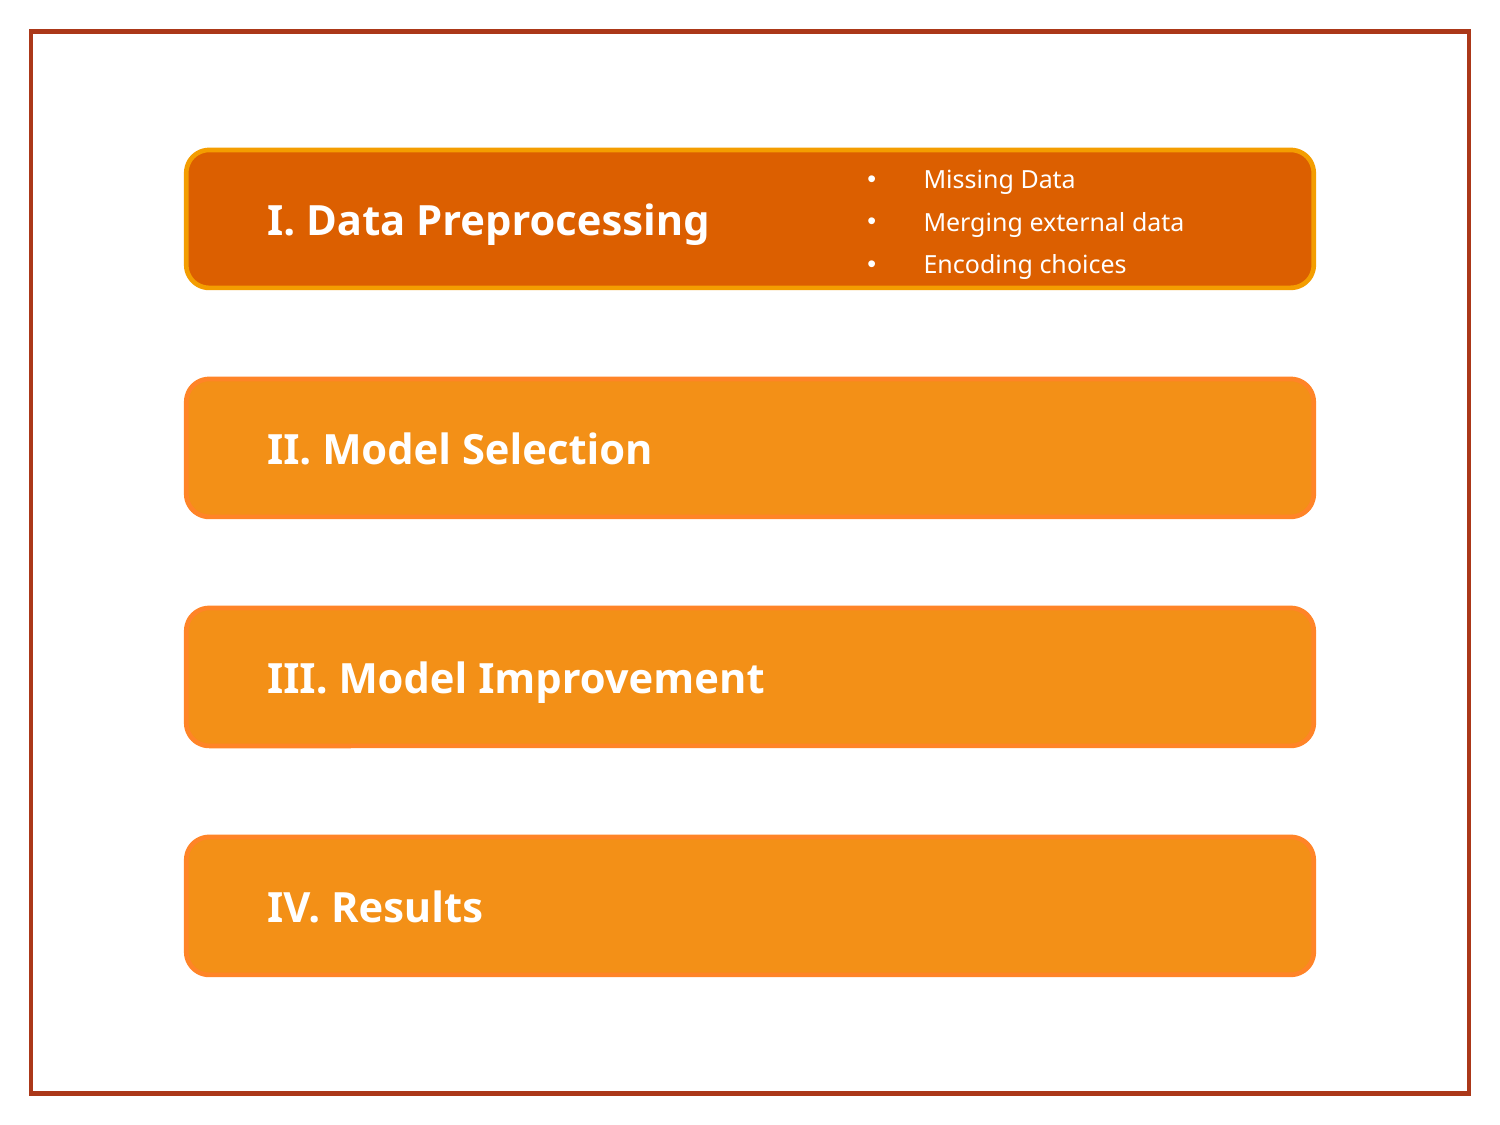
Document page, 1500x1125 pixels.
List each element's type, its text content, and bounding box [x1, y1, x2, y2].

text_box Missing Data Merging external data Encoding choices [852, 156, 1285, 286]
text_box III. Model Improvement [186, 607, 1314, 746]
text_box IV. Results [186, 836, 1314, 975]
text_box I. Data Preprocessing [186, 149, 1314, 288]
text_box II. Model Selection [186, 378, 1314, 517]
text_box [30, 30, 1470, 1094]
